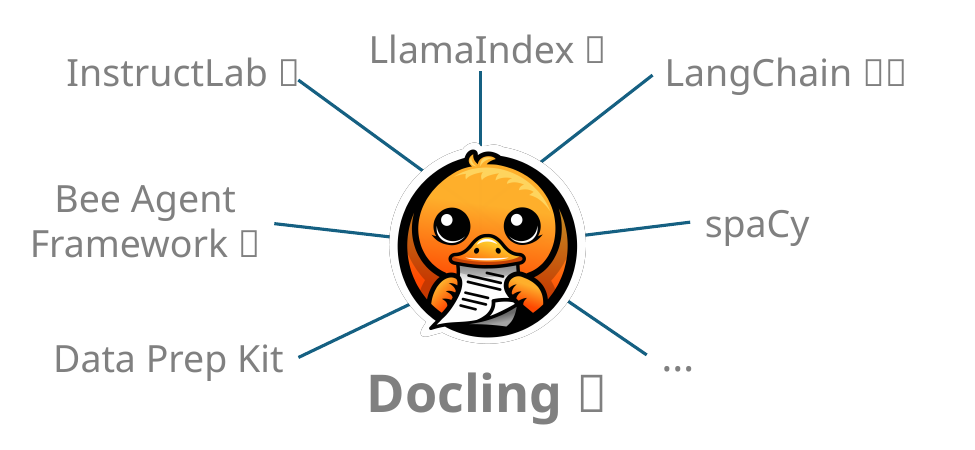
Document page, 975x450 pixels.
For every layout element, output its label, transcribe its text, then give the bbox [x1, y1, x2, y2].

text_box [273, 223, 347, 251]
text_box InstructLab 🐶 [51, 41, 316, 102]
text_box spaCy [690, 192, 825, 252]
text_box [297, 79, 347, 223]
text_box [347, 18, 627, 433]
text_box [627, 222, 692, 243]
text_box LangChain 🦜🔗 [649, 41, 923, 102]
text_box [292, 259, 347, 359]
text_box … [646, 322, 710, 388]
text_box Data Prep Kit [38, 327, 299, 388]
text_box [627, 74, 653, 208]
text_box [627, 243, 647, 356]
text_box Bee Agent Framework 🐝 [15, 167, 276, 272]
